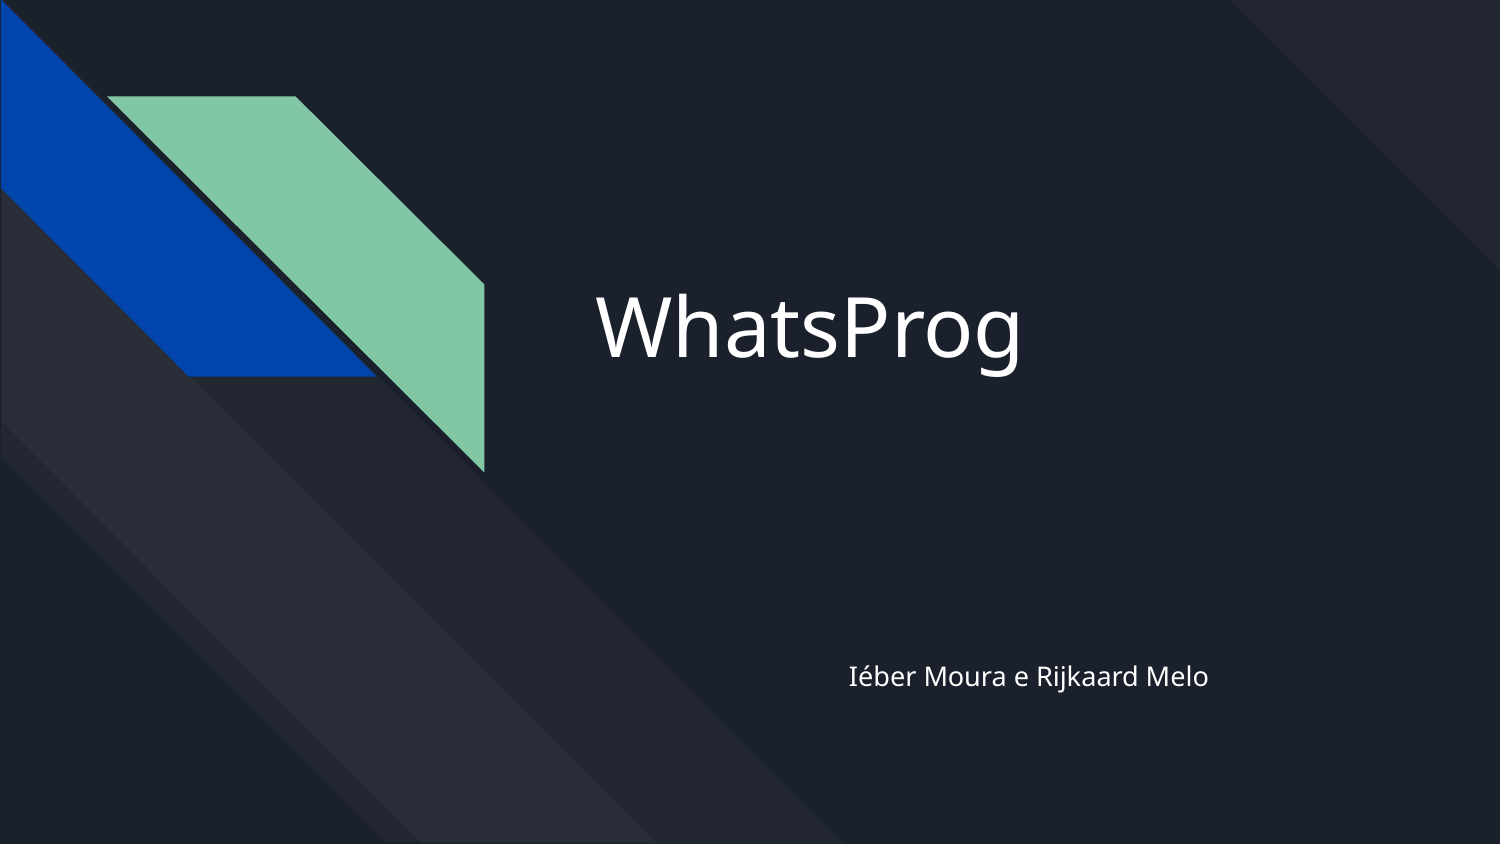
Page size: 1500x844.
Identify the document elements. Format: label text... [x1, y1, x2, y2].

subtitle Iéber Moura e Rijkaard Melo [833, 643, 1404, 727]
title WhatsProg [580, 258, 1404, 518]
